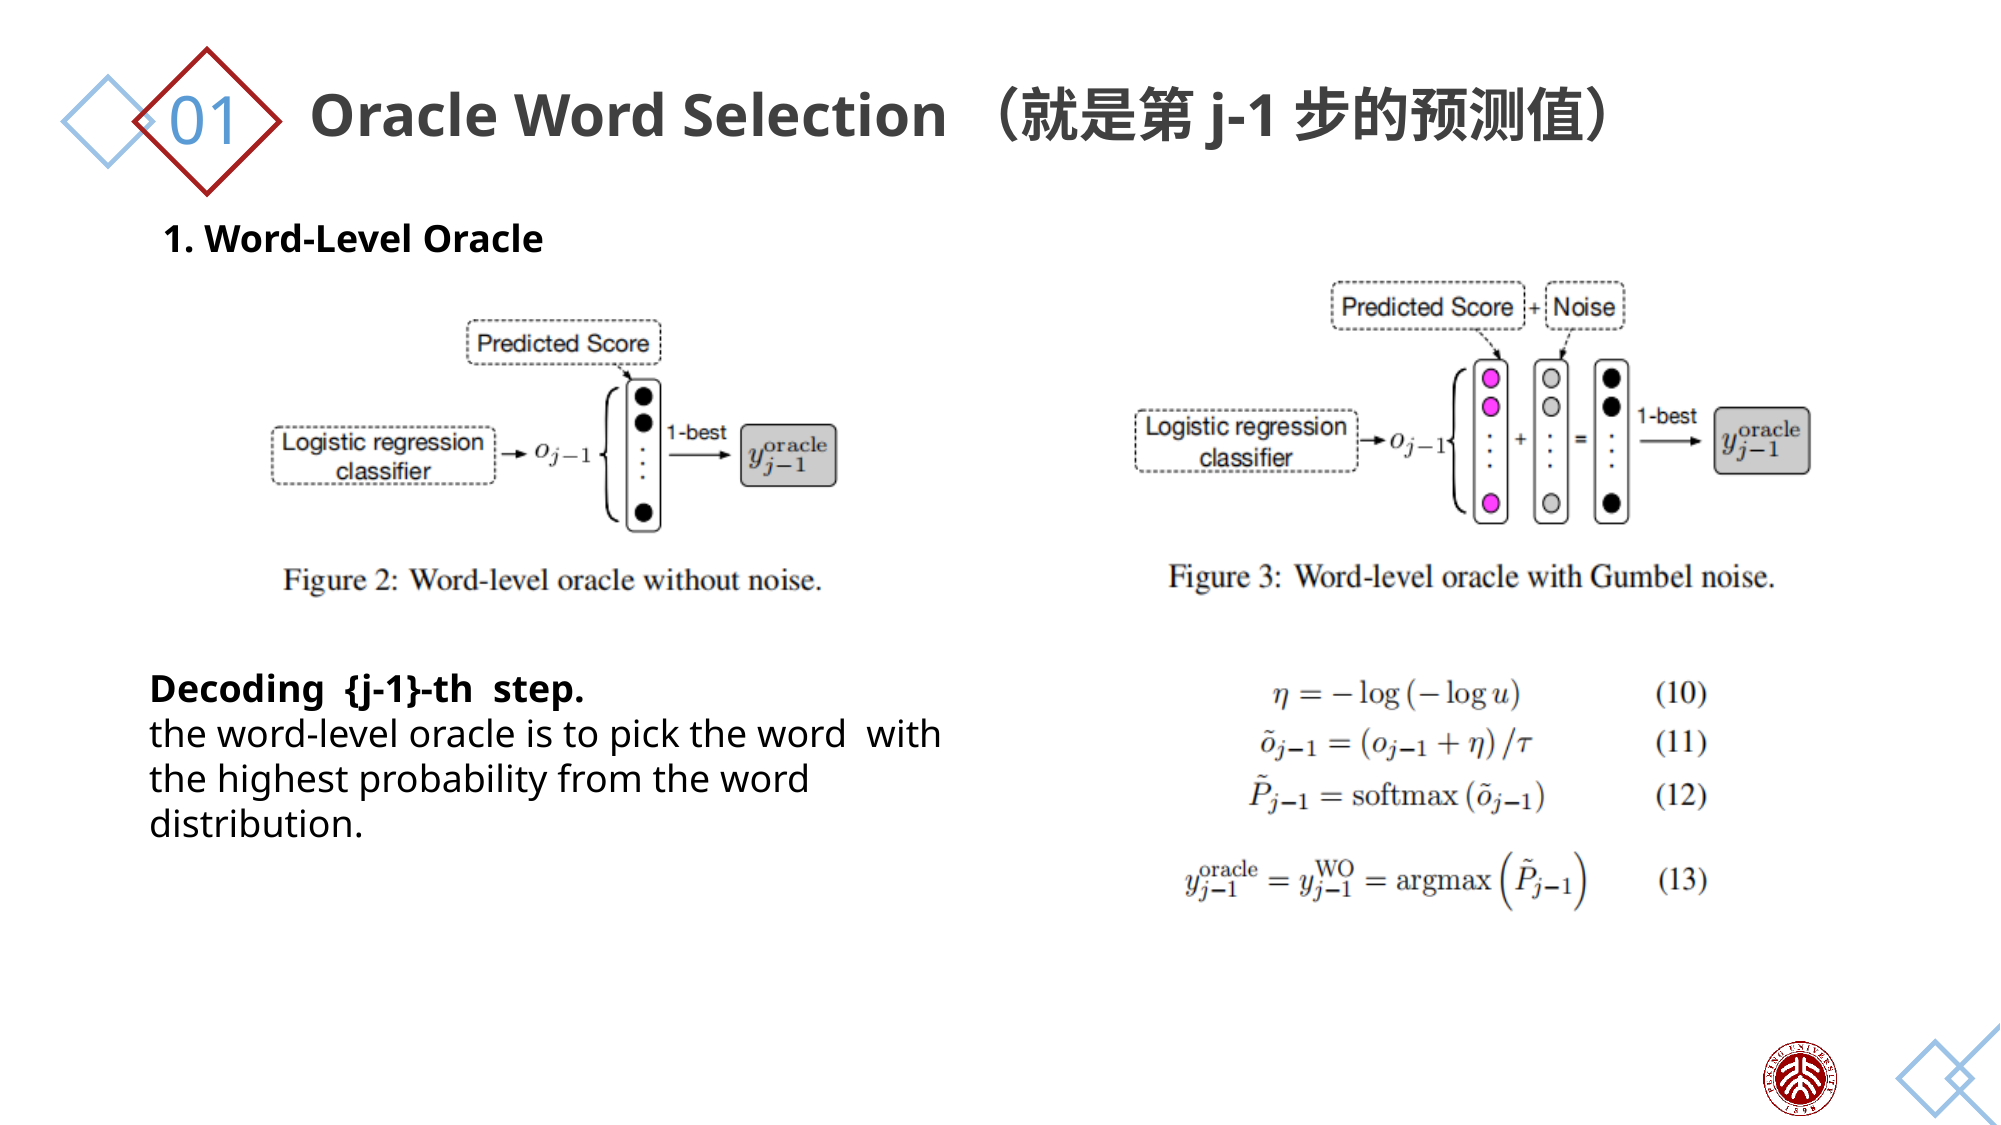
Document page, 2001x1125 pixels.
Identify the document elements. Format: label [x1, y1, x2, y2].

text_box [63, 49, 2000, 1125]
picture [1152, 657, 1715, 929]
picture [234, 298, 866, 604]
picture [1084, 268, 1842, 604]
